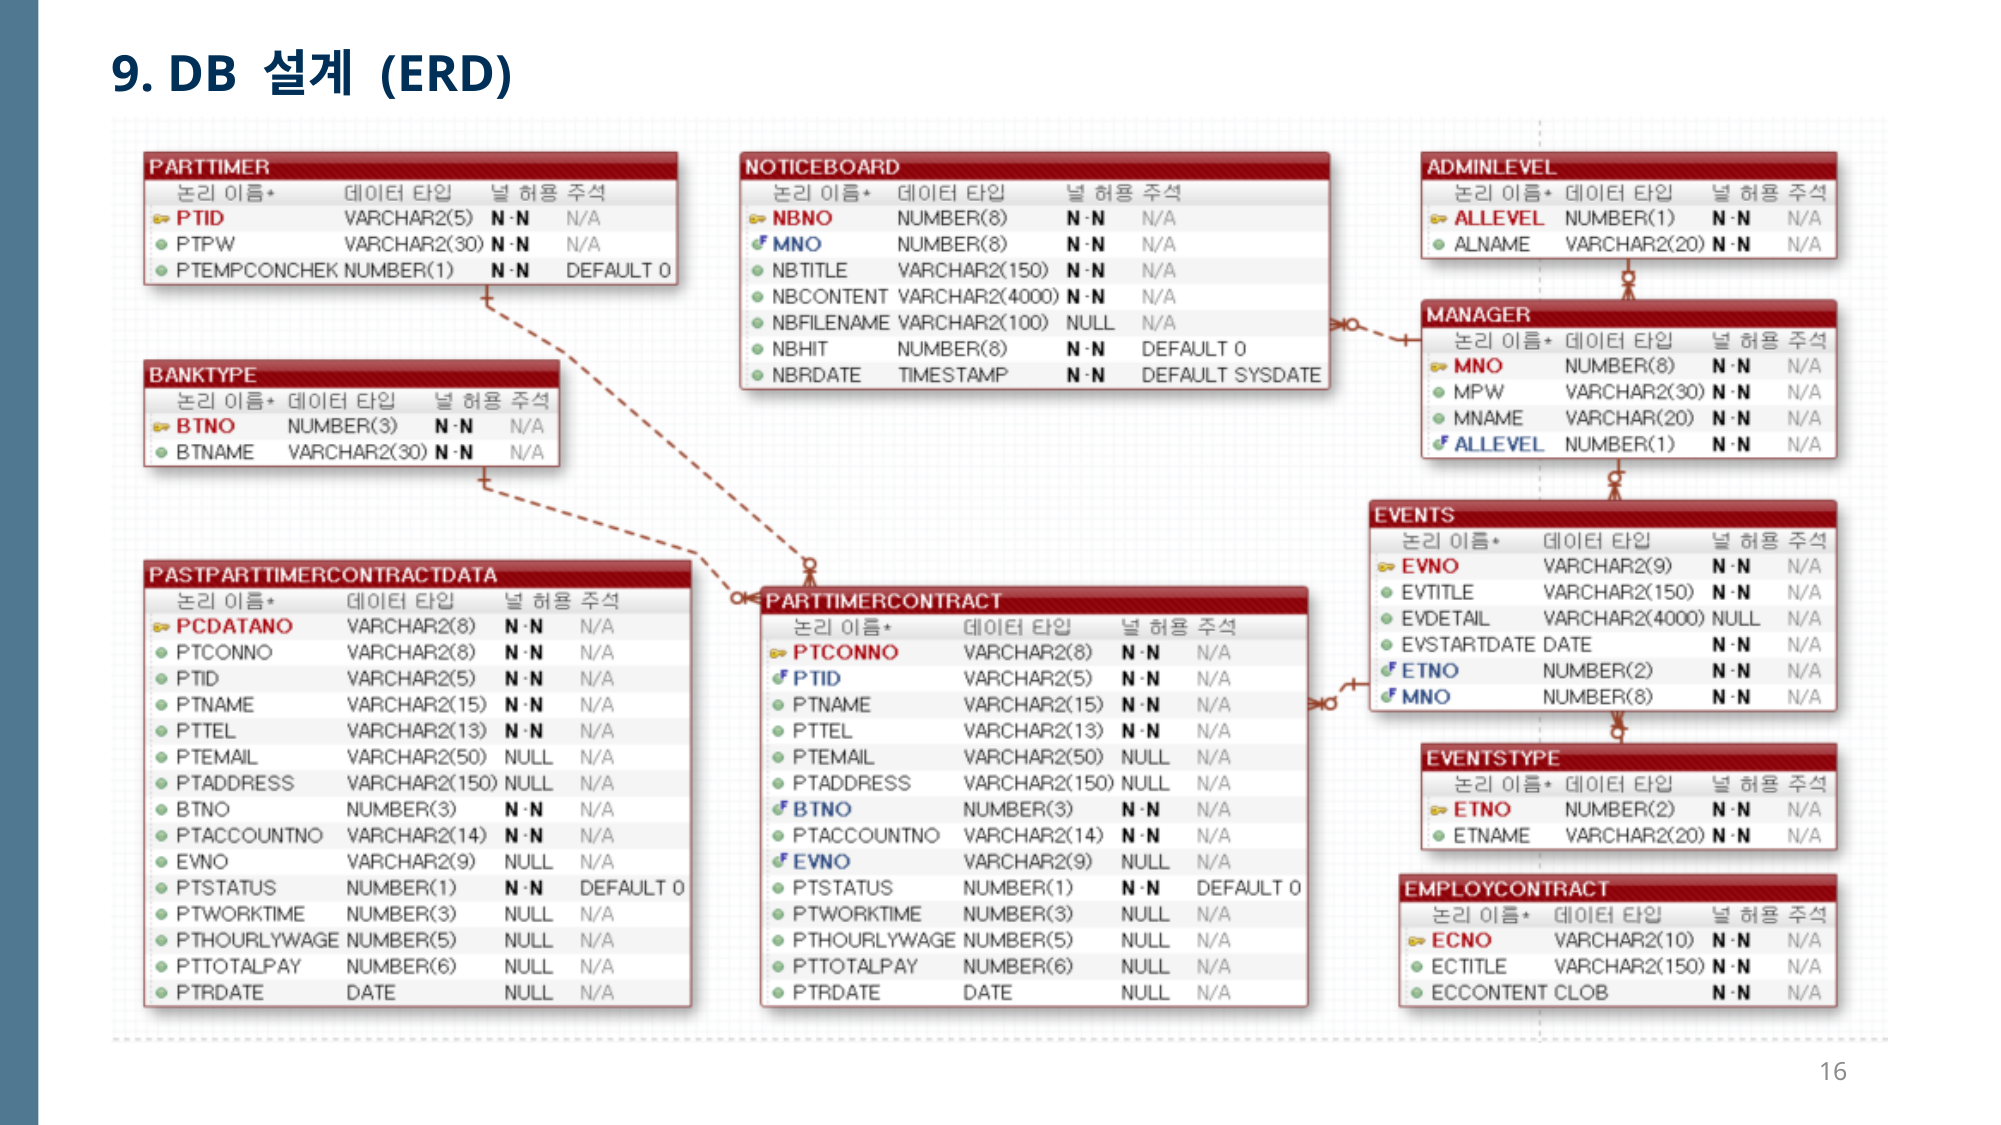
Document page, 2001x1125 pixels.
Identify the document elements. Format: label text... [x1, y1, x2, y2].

text_box 9. DB 설계 (ERD) [96, 33, 1214, 109]
picture [111, 116, 1889, 1043]
text_box [0, 0, 39, 1125]
slide_number 16 [1412, 1043, 1863, 1103]
